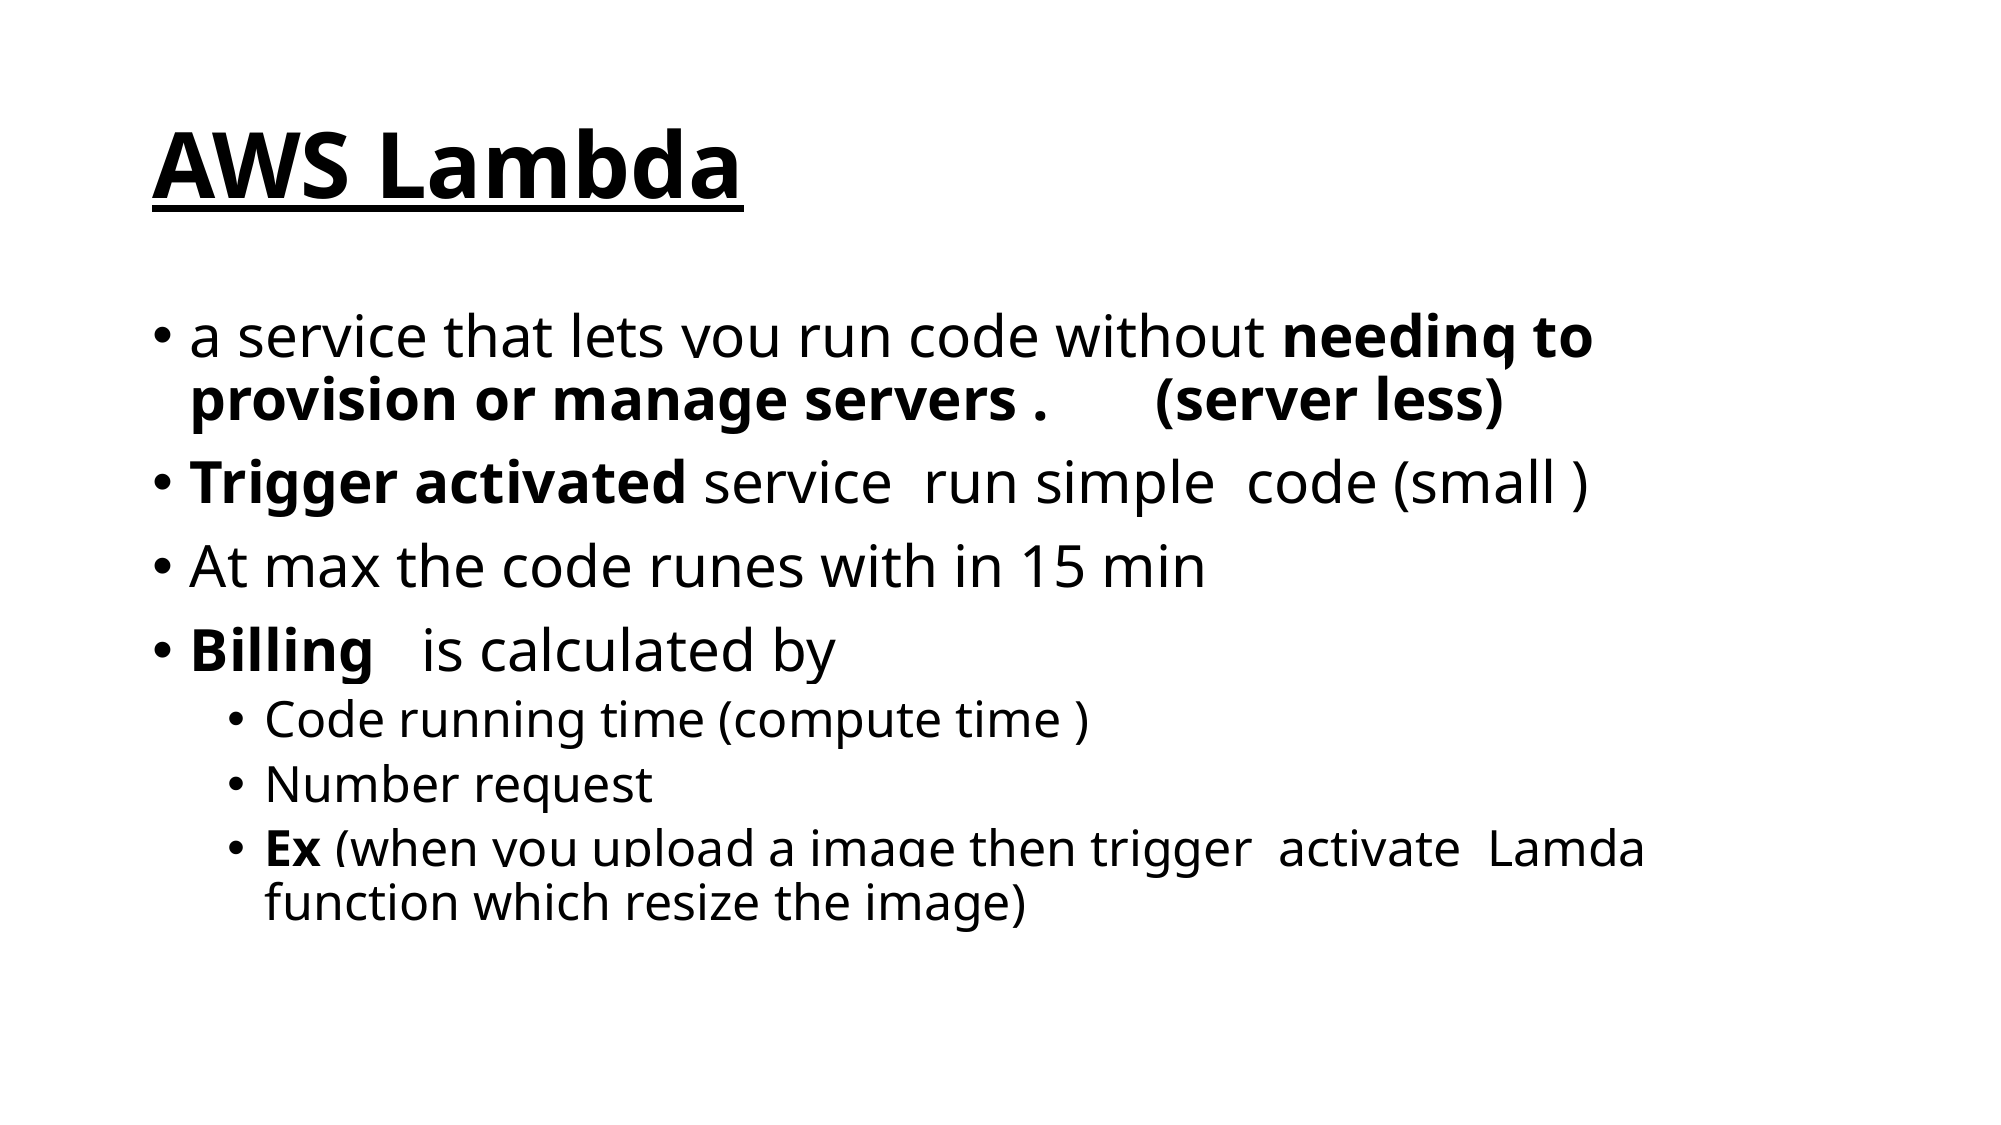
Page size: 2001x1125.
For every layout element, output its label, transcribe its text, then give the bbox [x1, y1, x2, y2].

list a service that lets you run code without needing to provision or manage servers . (server less) Trigger activated service run simple code (small ) At max the code runes with in 15 min Billing is calculated by Code running time (compute time ) Number request Ex (when you upload a image then trigger activate Lamda function which resize the image) [137, 299, 1863, 1014]
title AWS Lambda [137, 59, 1863, 278]
